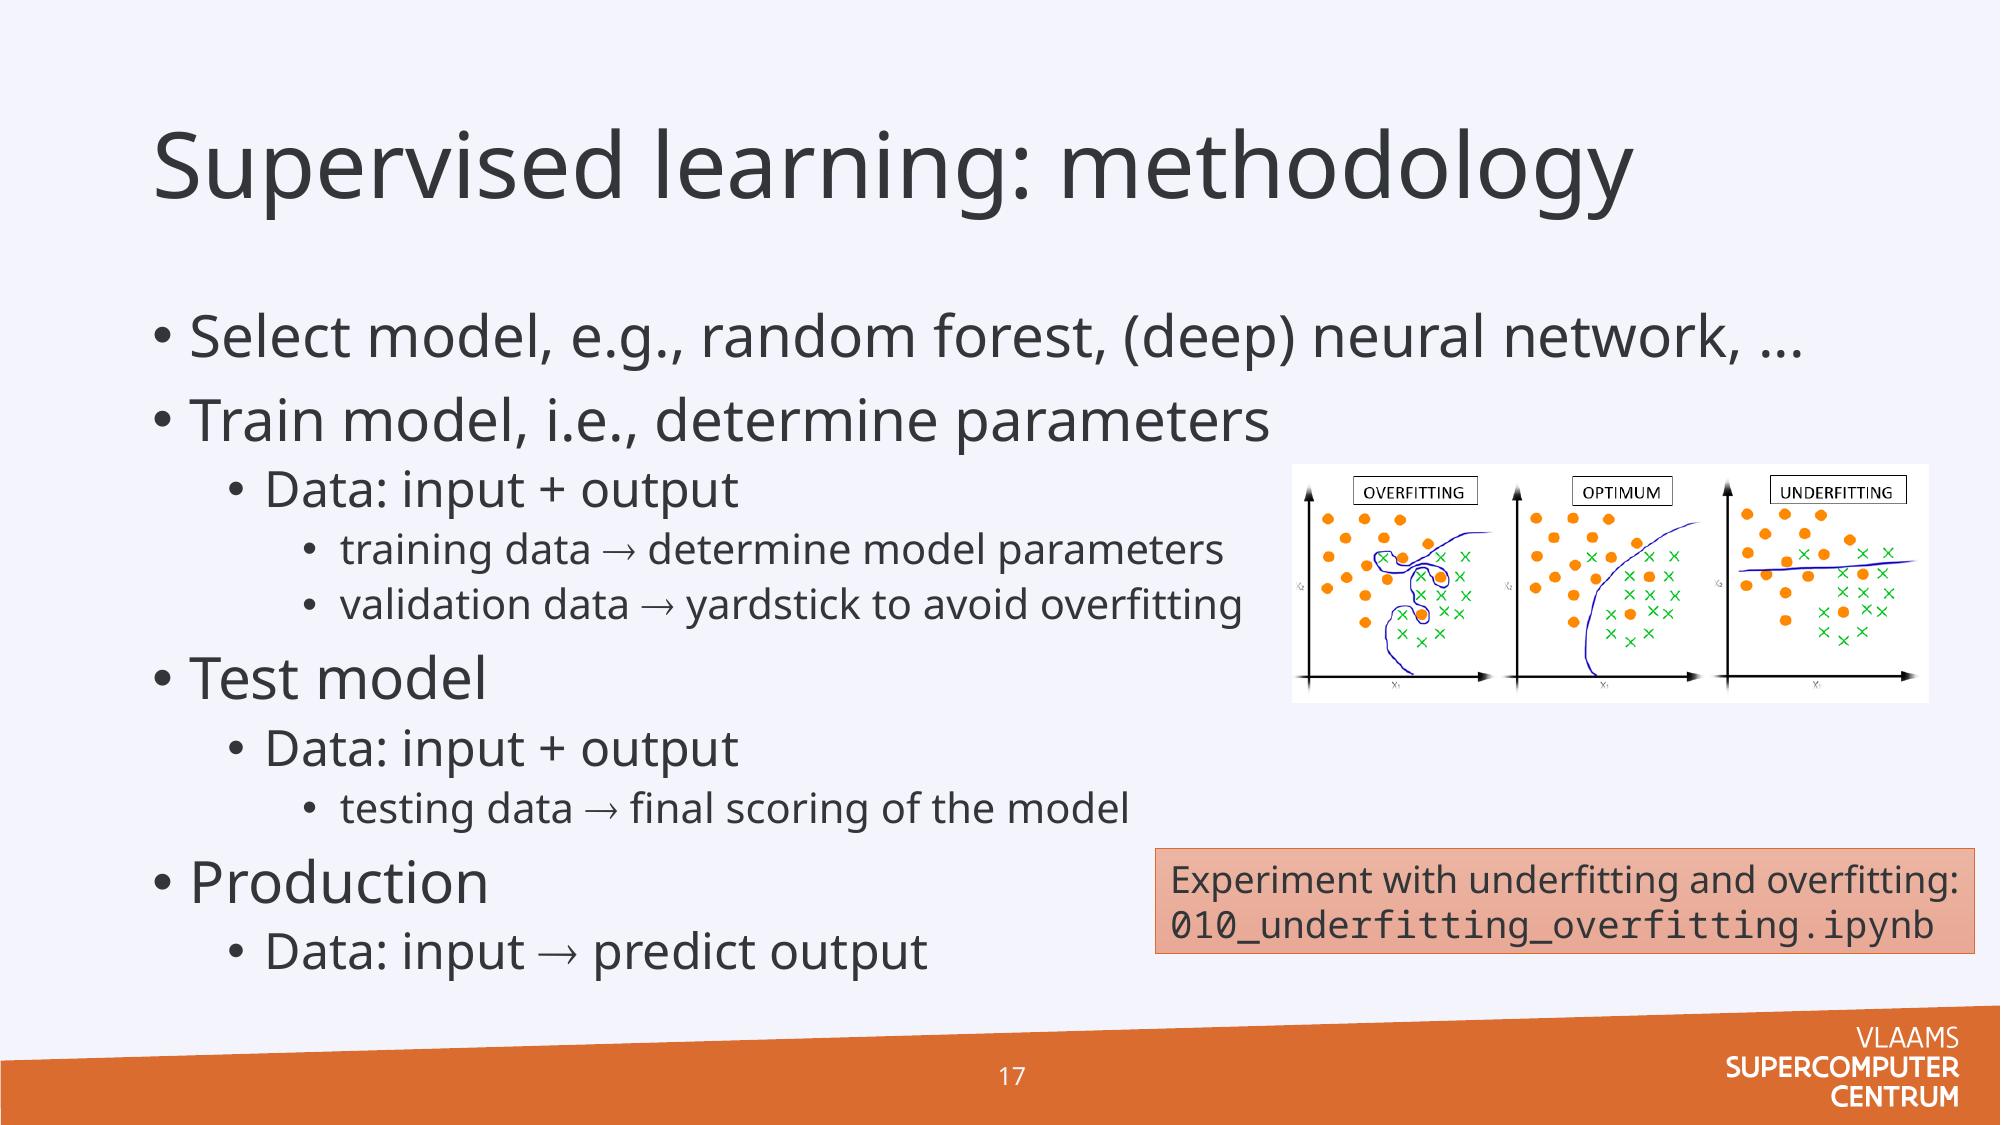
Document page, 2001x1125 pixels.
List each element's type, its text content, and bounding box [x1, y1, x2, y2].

title Supervised learning: methodology [137, 59, 1863, 278]
text_box Experiment with underfitting and overfitting: 010_underfitting_overfitting.ipynb [1155, 848, 1975, 954]
slide_number 17 [958, 1047, 1042, 1108]
picture [1292, 464, 1929, 703]
list Select model, e.g., random forest, (deep) neural network, ... Train model, i.e., determine parameters Data: input + output training data  determine model parameters validation data  yardstick to avoid overfitting Test model Data: input + output testing data  final scoring of the model Production Data: input  predict output [137, 299, 1863, 1014]
picture [1725, 1021, 1960, 1117]
